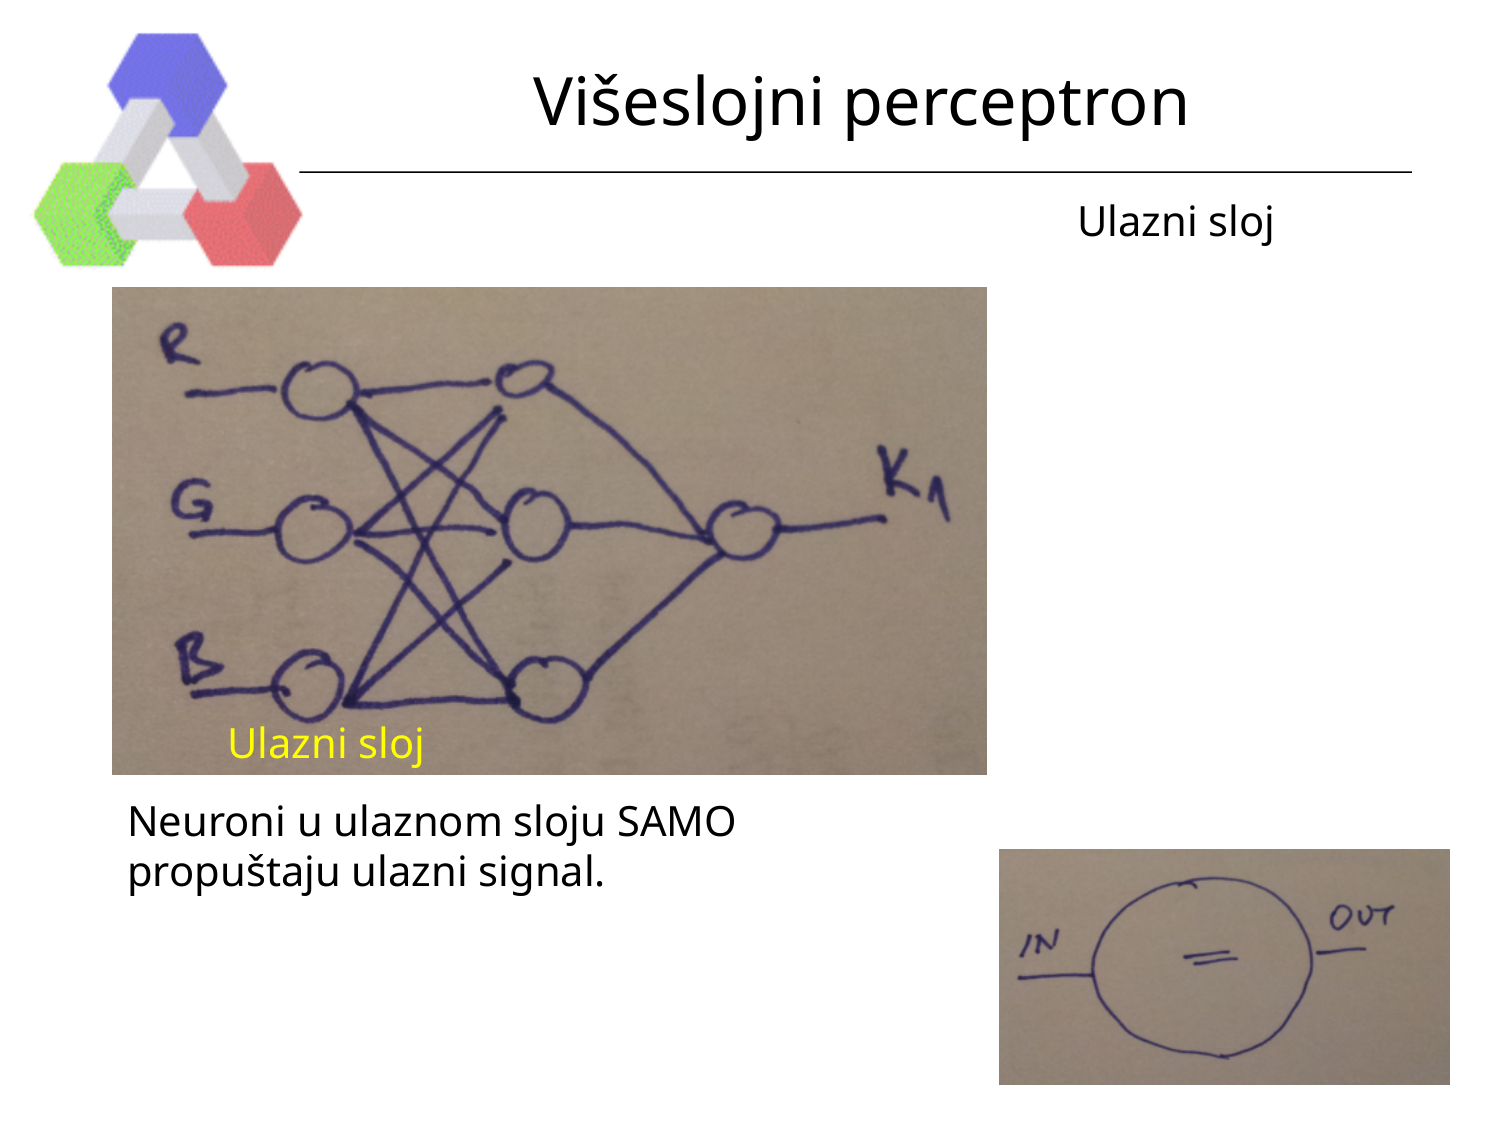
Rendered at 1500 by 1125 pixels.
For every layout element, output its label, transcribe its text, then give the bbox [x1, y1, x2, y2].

picture [0, 0, 1500, 1125]
title Višeslojni perceptron [299, 42, 1426, 155]
text_box Neuroni u ulaznom sloju SAMO propuštaju ulazni signal. [112, 787, 975, 903]
text_box Ulazni sloj [1062, 187, 1413, 253]
